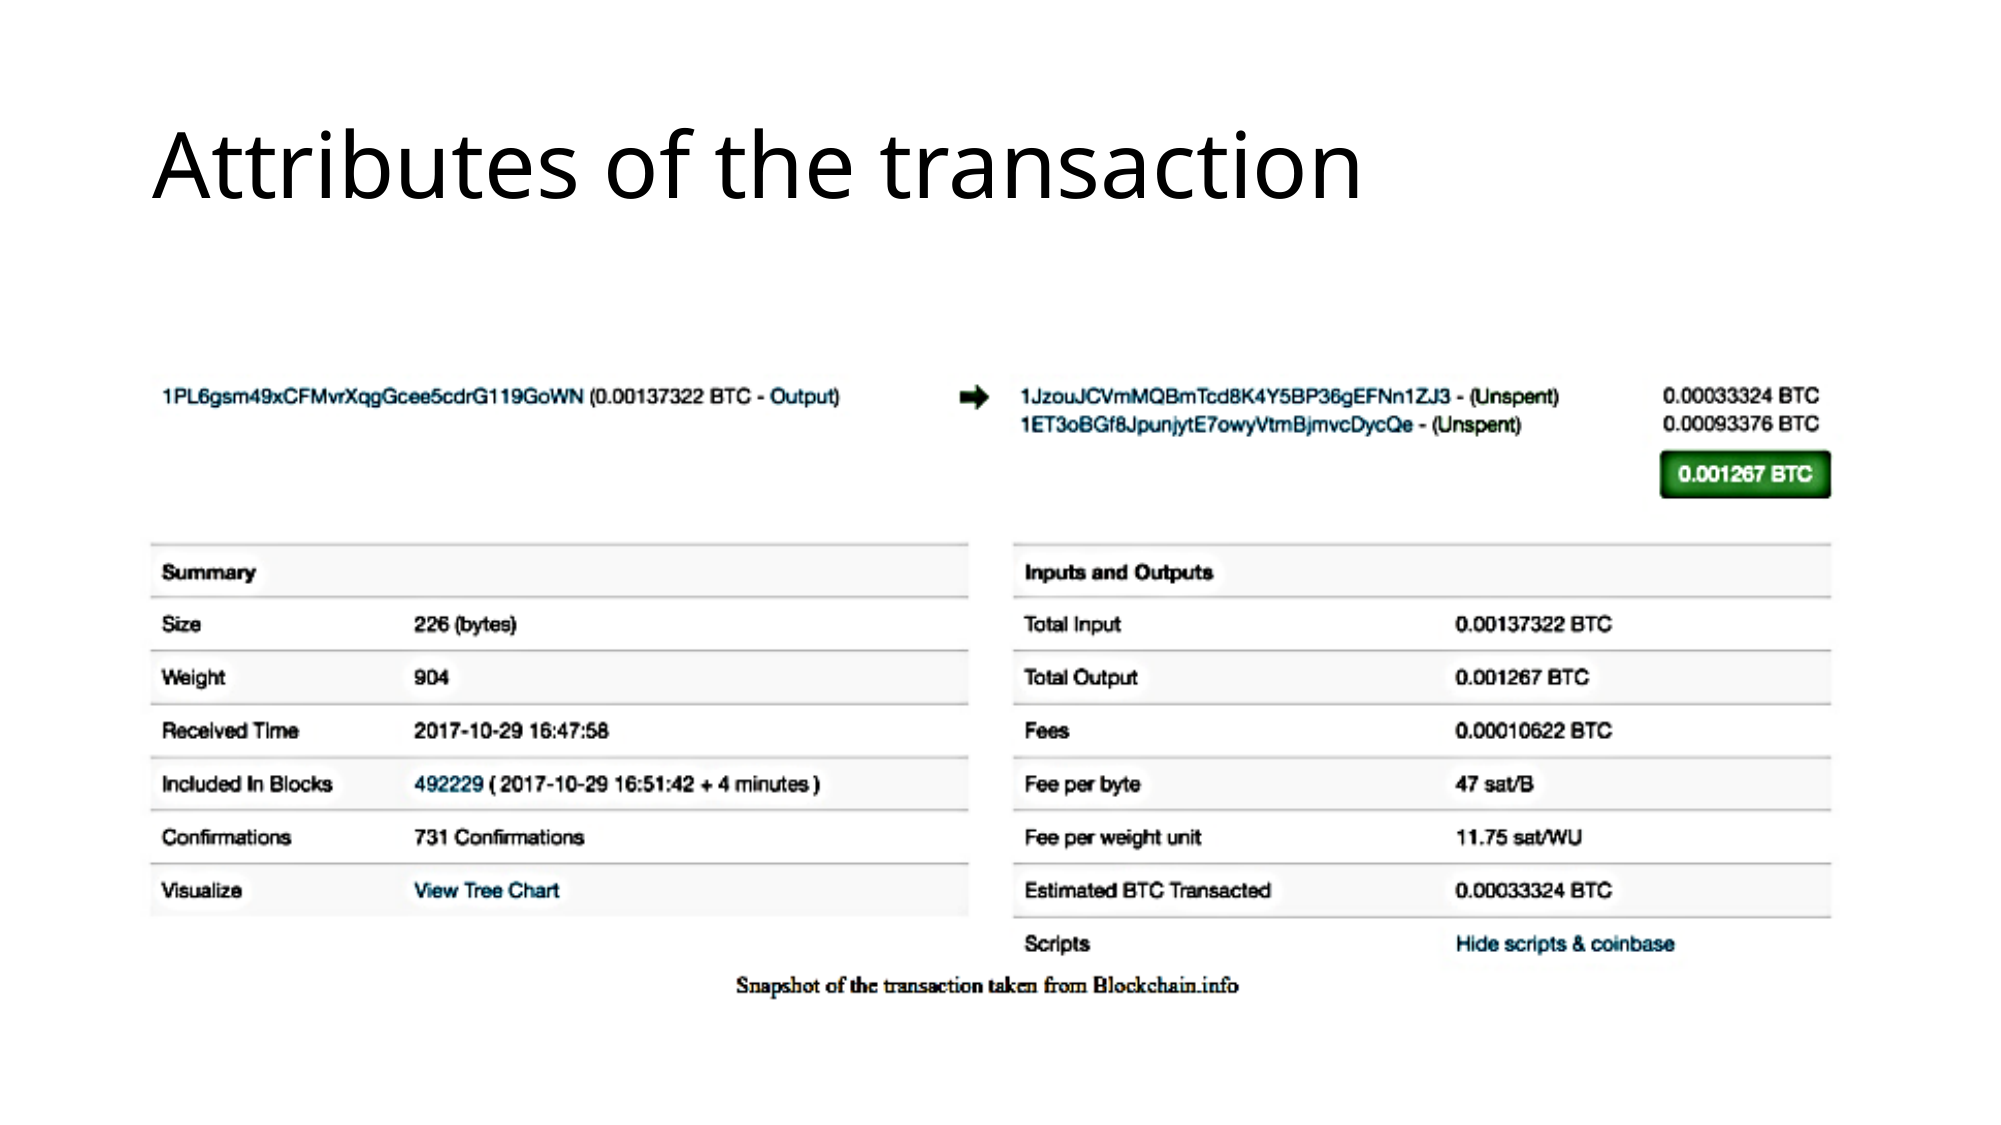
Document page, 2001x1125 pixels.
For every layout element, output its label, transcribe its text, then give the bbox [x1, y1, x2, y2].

picture [137, 346, 1879, 1014]
title Attributes of the transaction [137, 59, 1863, 278]
